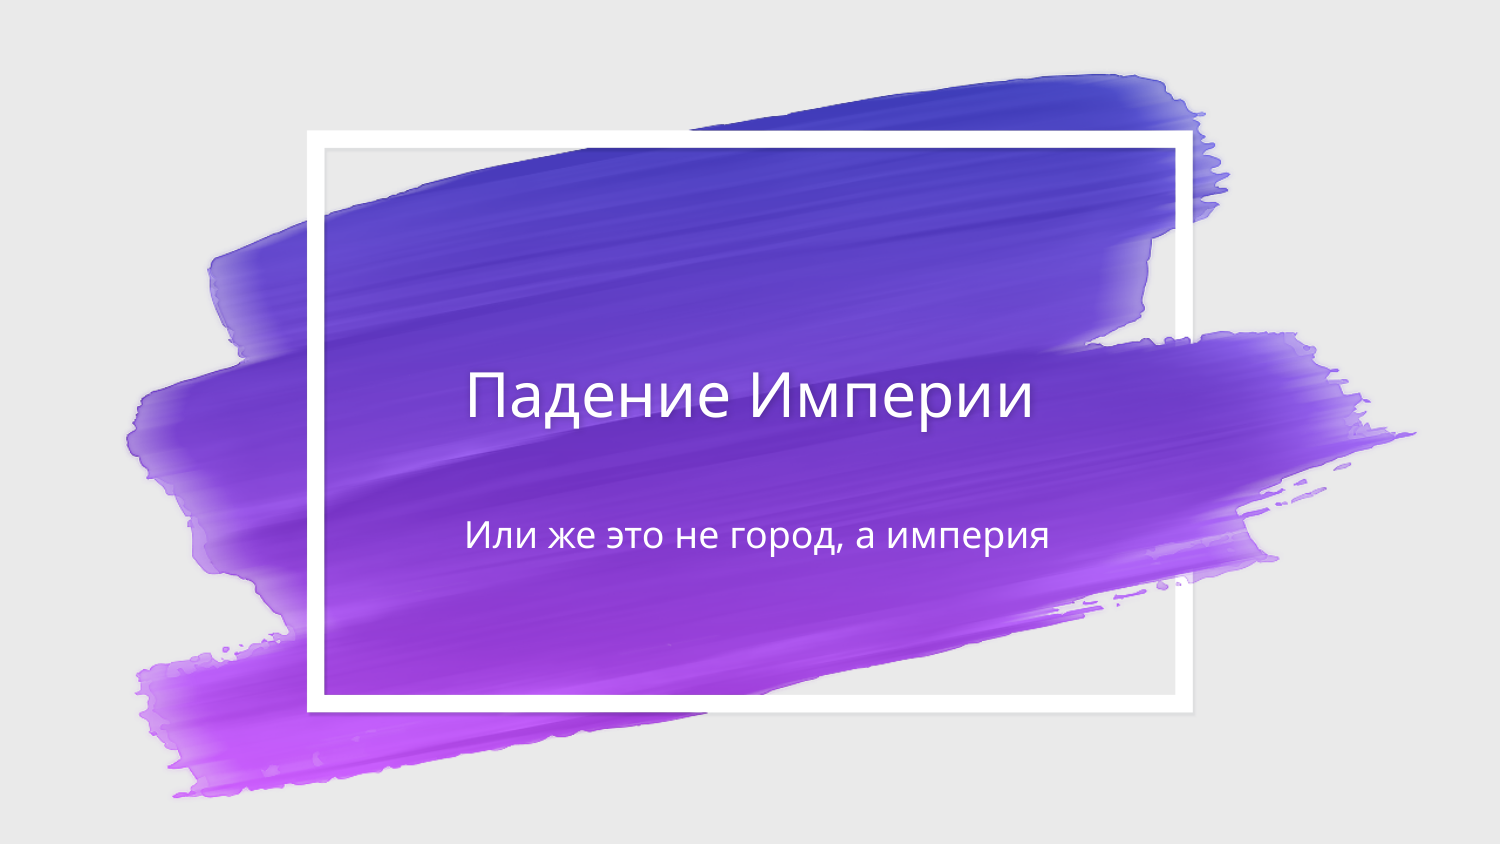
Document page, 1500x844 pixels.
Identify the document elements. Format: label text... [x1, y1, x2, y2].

picture [0, 0, 1500, 844]
title Падение Империи [400, 297, 1100, 465]
subtitle Или же это не город, а империя [400, 465, 1100, 595]
